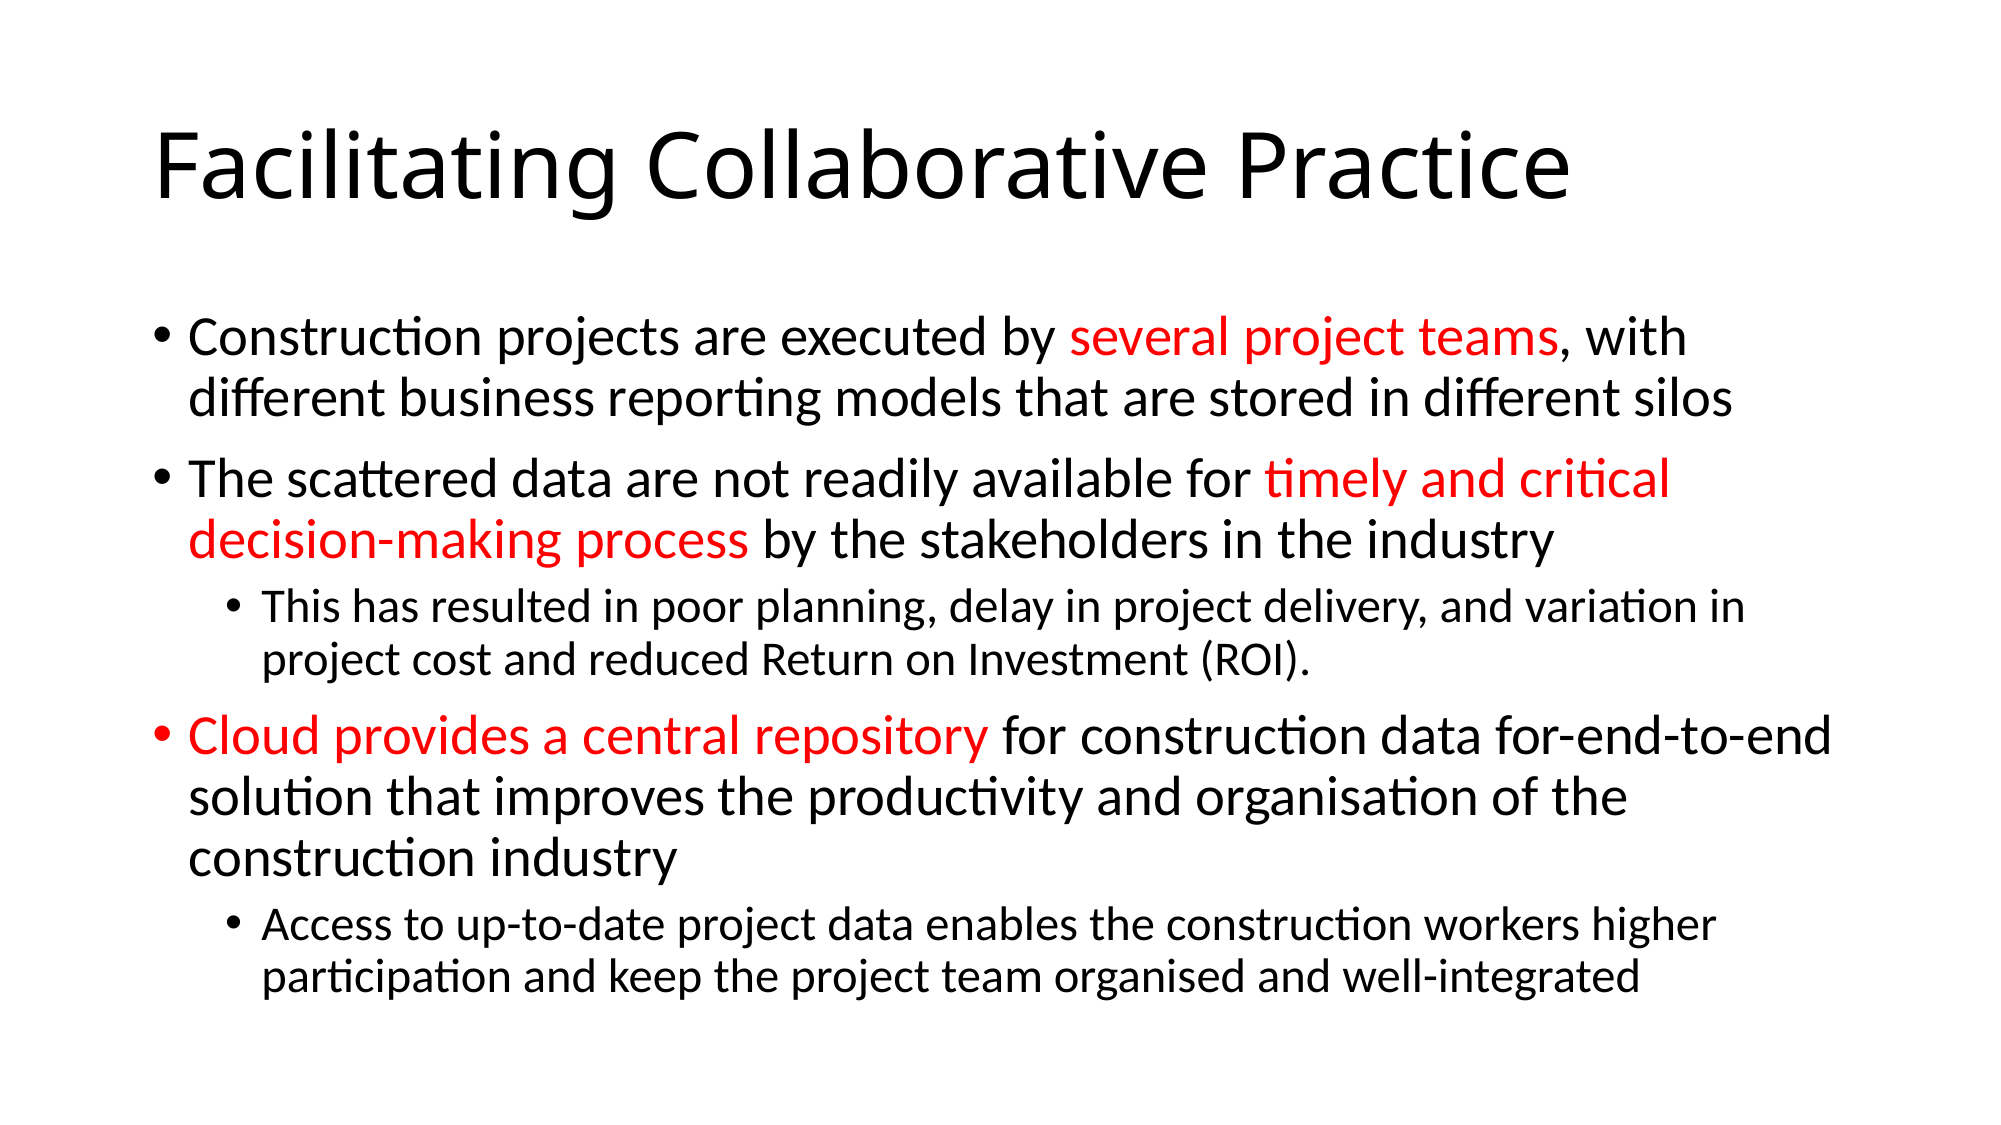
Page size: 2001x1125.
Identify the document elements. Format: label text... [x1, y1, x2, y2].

title Facilitating Collaborative Practice [137, 59, 1863, 278]
list Construction projects are executed by several project teams, with different business reporting models that are stored in different silos The scattered data are not readily available for timely and critical decision-making process by the stakeholders in the industry This has resulted in poor planning, delay in project delivery, and variation in project cost and reduced Return on Investment (ROI). Cloud provides a central repository for construction data for-end-to-end solution that improves the productivity and organisation of the construction industry Access to up-to-date project data enables the construction workers higher participation and keep the project team organised and well-integrated [137, 299, 1863, 1014]
